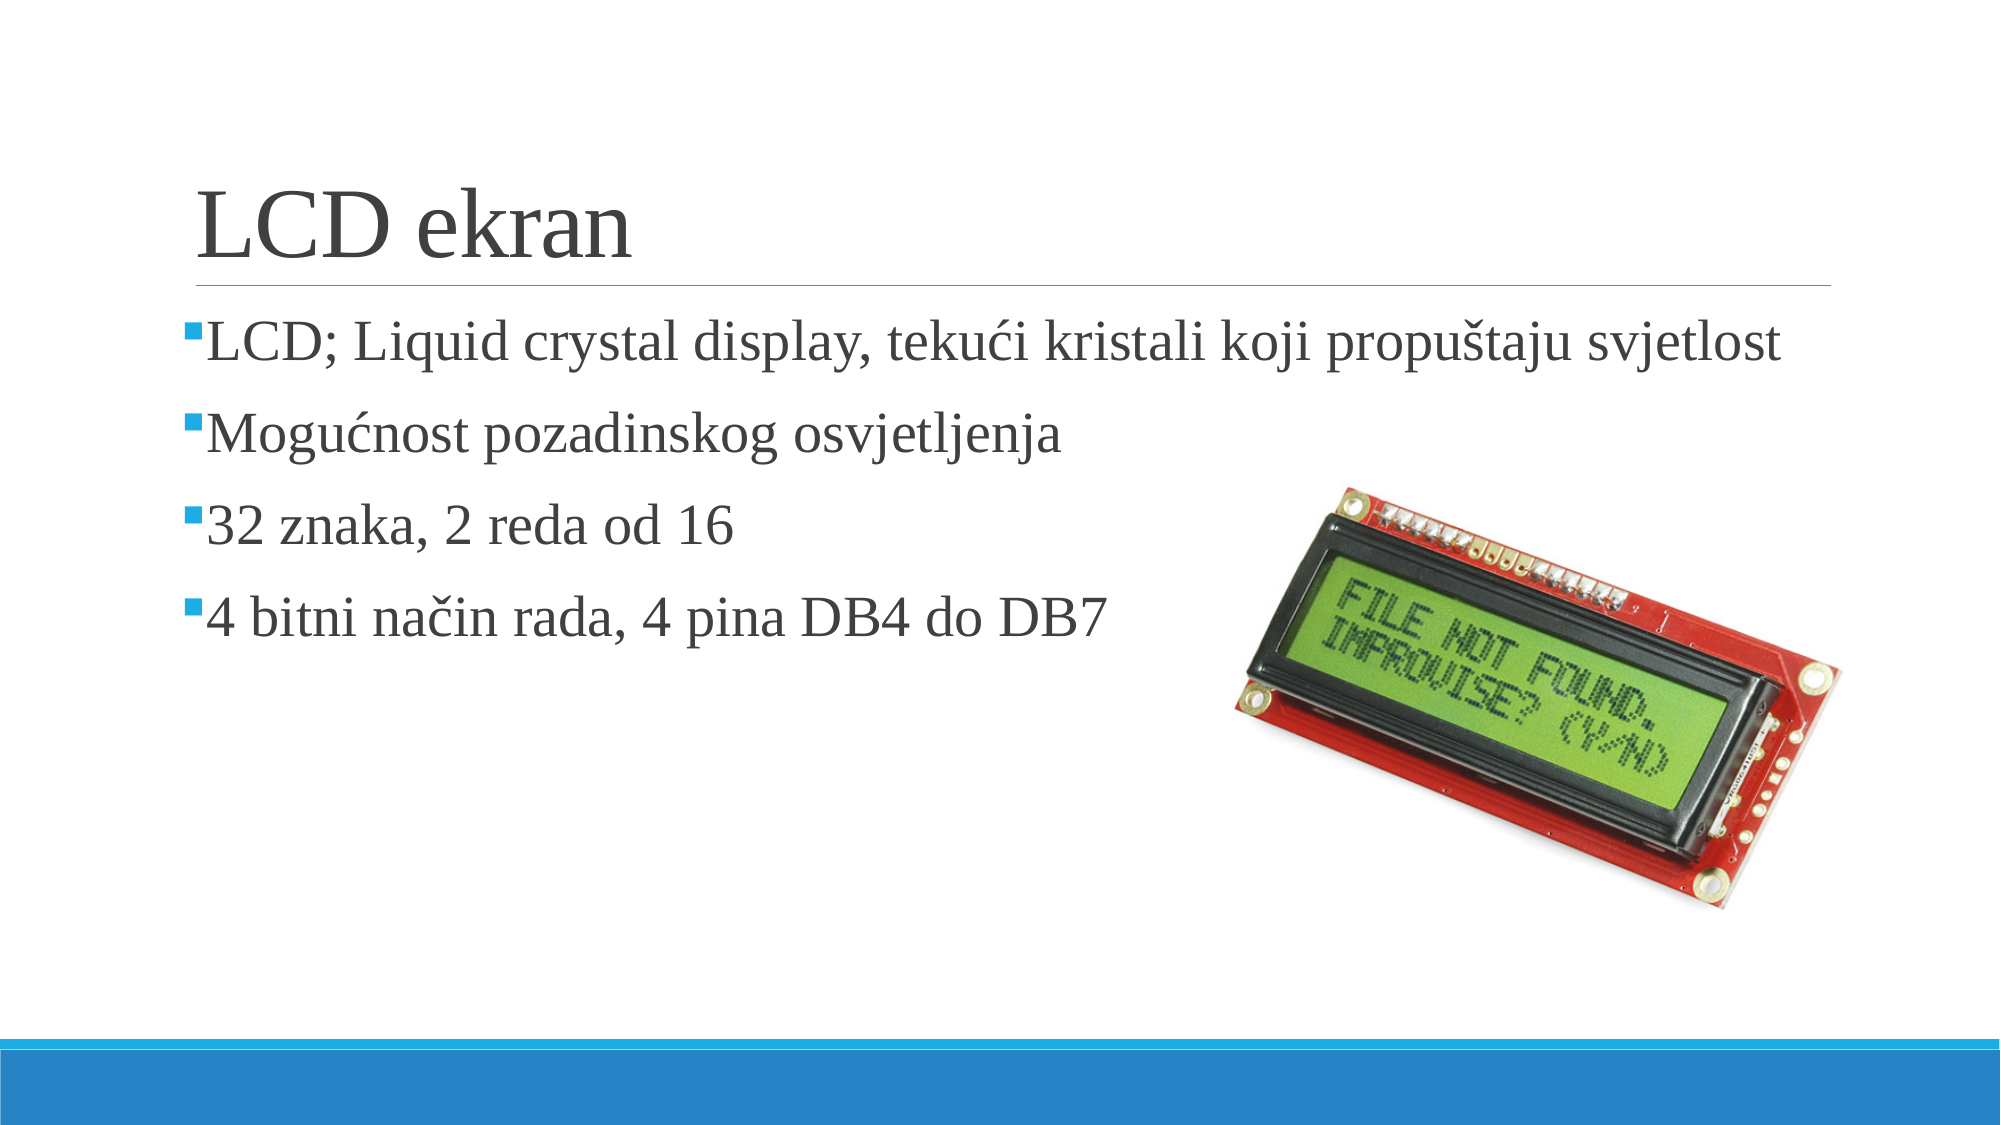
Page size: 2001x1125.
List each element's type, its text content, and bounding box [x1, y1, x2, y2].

title LCD ekran [180, 47, 1830, 285]
list LCD; Liquid crystal display, tekući kristali koji propuštaju svjetlost Mogućnost pozadinskog osvjetljenja 32 znaka, 2 reda od 16 4 bitni način rada, 4 pina DB4 do DB7 [180, 302, 1830, 963]
picture [1195, 380, 1880, 1011]
